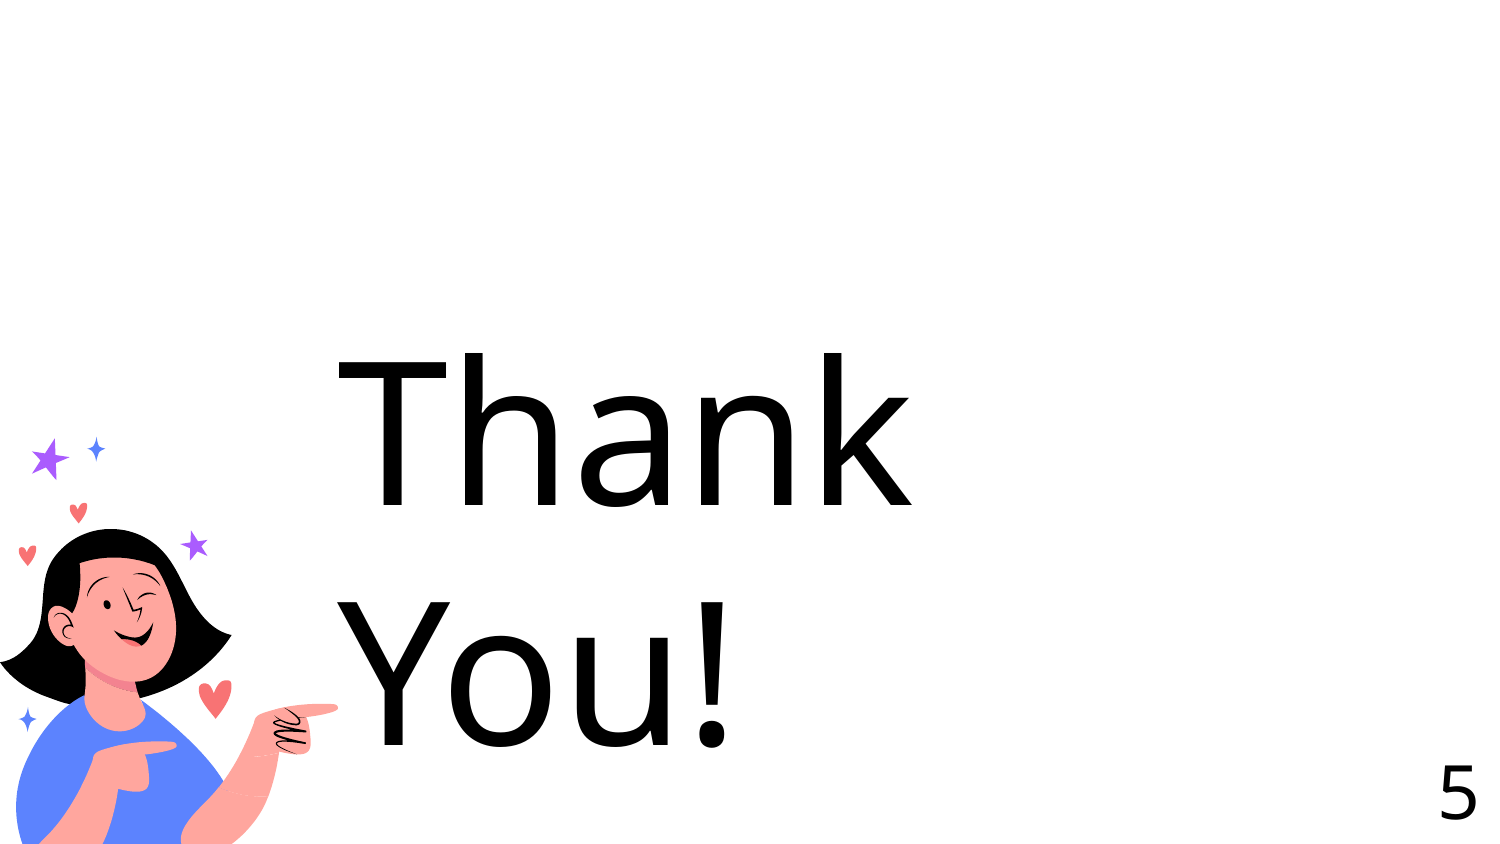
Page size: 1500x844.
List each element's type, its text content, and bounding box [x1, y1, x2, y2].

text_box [0, 436, 339, 844]
text_box Thank You! [322, 290, 1178, 554]
text_box 5 [1418, 734, 1500, 844]
